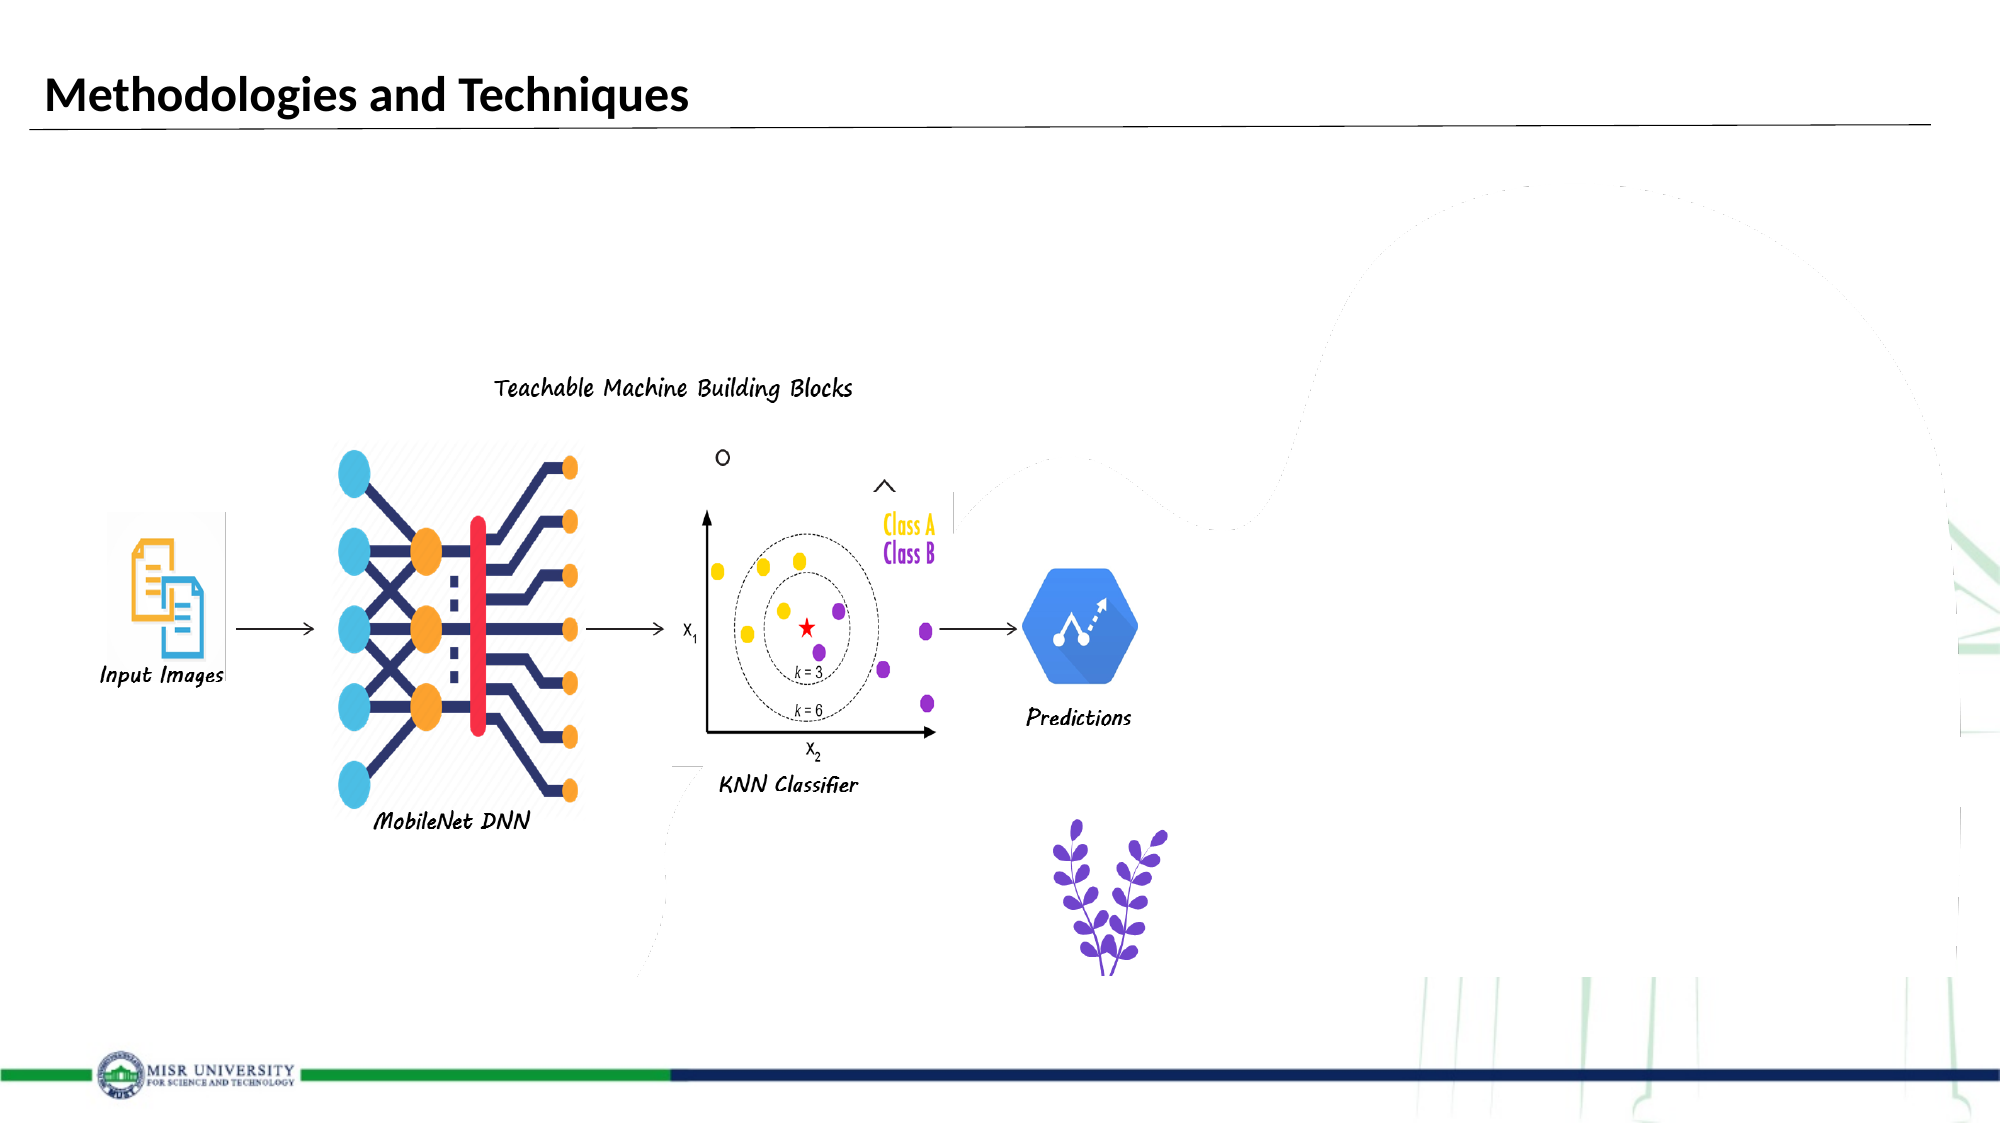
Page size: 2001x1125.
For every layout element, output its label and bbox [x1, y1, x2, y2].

picture [0, 0, 2000, 1123]
text_box [29, 124, 1931, 130]
